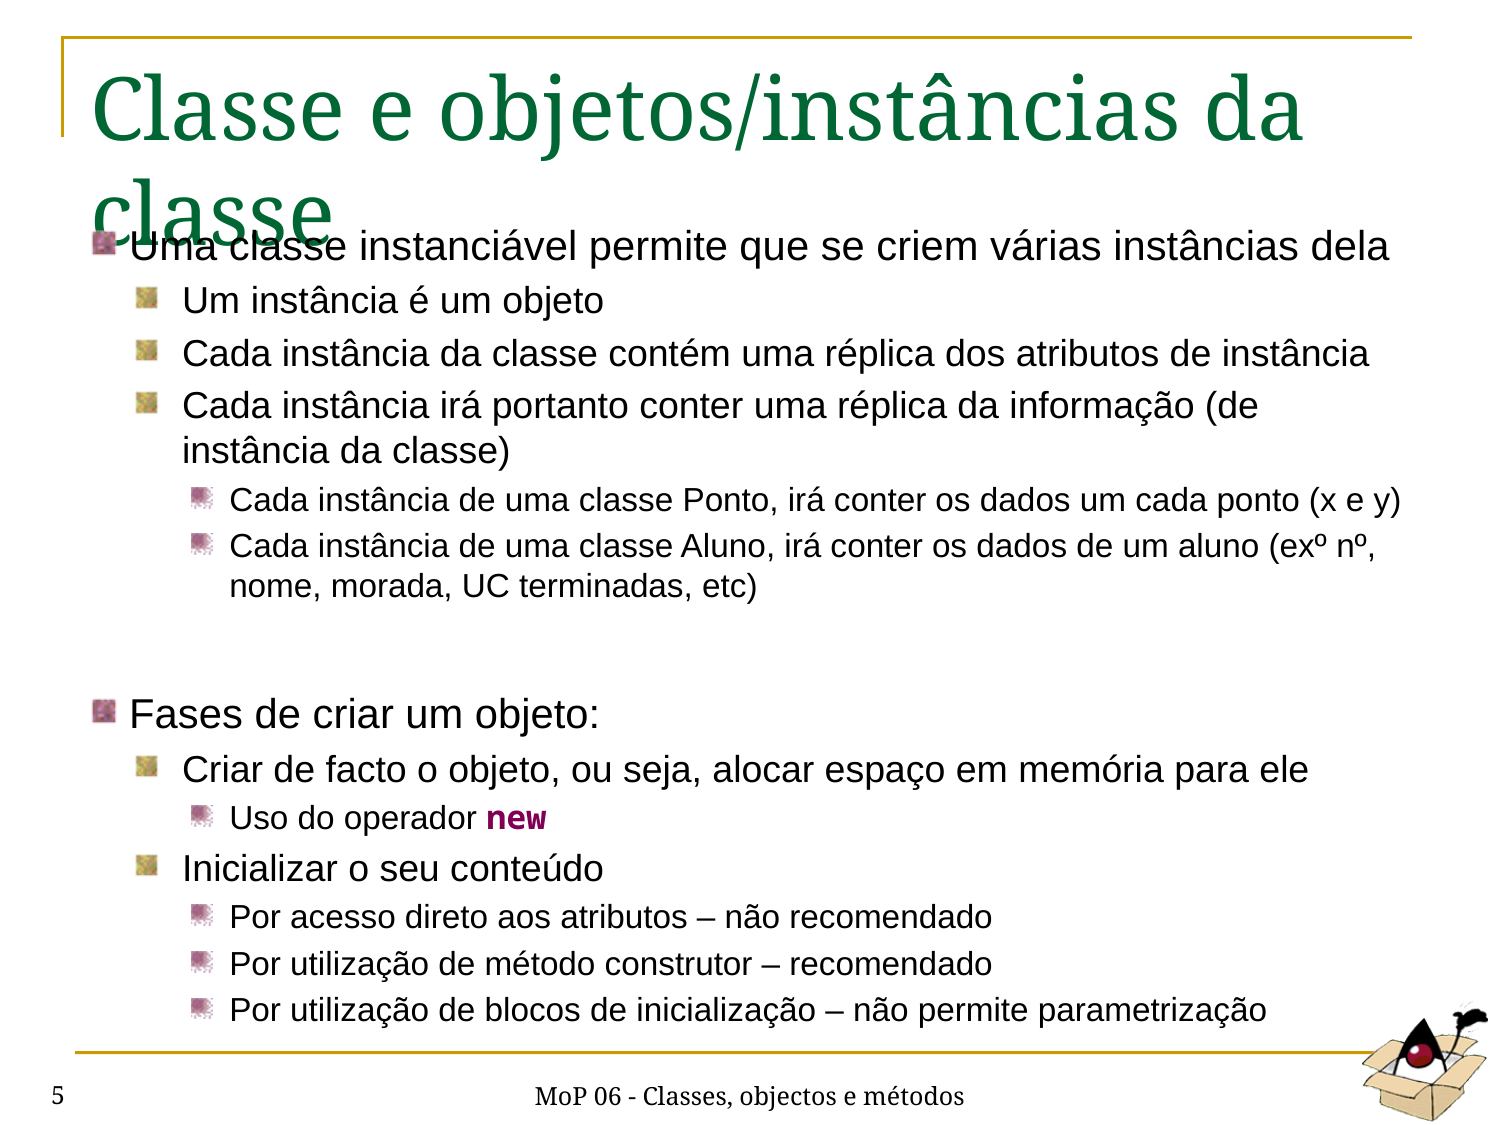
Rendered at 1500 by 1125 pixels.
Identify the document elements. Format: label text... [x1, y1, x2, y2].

picture [191, 487, 213, 509]
picture [131, 335, 164, 367]
footer MoP 06 - Classes, objectos e métodos [512, 1064, 988, 1118]
picture [1362, 999, 1488, 1122]
picture [87, 694, 123, 730]
picture [191, 998, 213, 1019]
picture [131, 751, 164, 783]
picture [131, 850, 164, 882]
picture [87, 226, 123, 262]
picture [191, 951, 213, 973]
picture [191, 805, 213, 827]
picture [191, 533, 213, 555]
picture [131, 387, 164, 420]
title Classe e objetos/instâncias da classe [75, 45, 1425, 173]
picture [131, 282, 164, 315]
picture [191, 904, 213, 926]
list Uma classe instanciável permite que se criem várias instâncias dela Um instância é um objeto Cada instância da classe contém uma réplica dos atributos de instância Cada instância irá portanto conter uma réplica da informação (de instância da classe) Cada instância de uma classe Ponto, irá conter os dados um cada ponto (x e y) Cada instância de uma classe Aluno, irá conter os dados de um aluno (exº nº, nome, morada, UC terminadas, etc) Fases de criar um objeto: Criar de facto o objeto, ou seja, alocar espaço em memória para ele Uso do operador new Inicializar o seu conteúdo Por acesso direto aos atributos – não recomendado Por utilização de método construtor – recomendado Por utilização de blocos de inicialização – não permite parametrização [72, 211, 1423, 1027]
